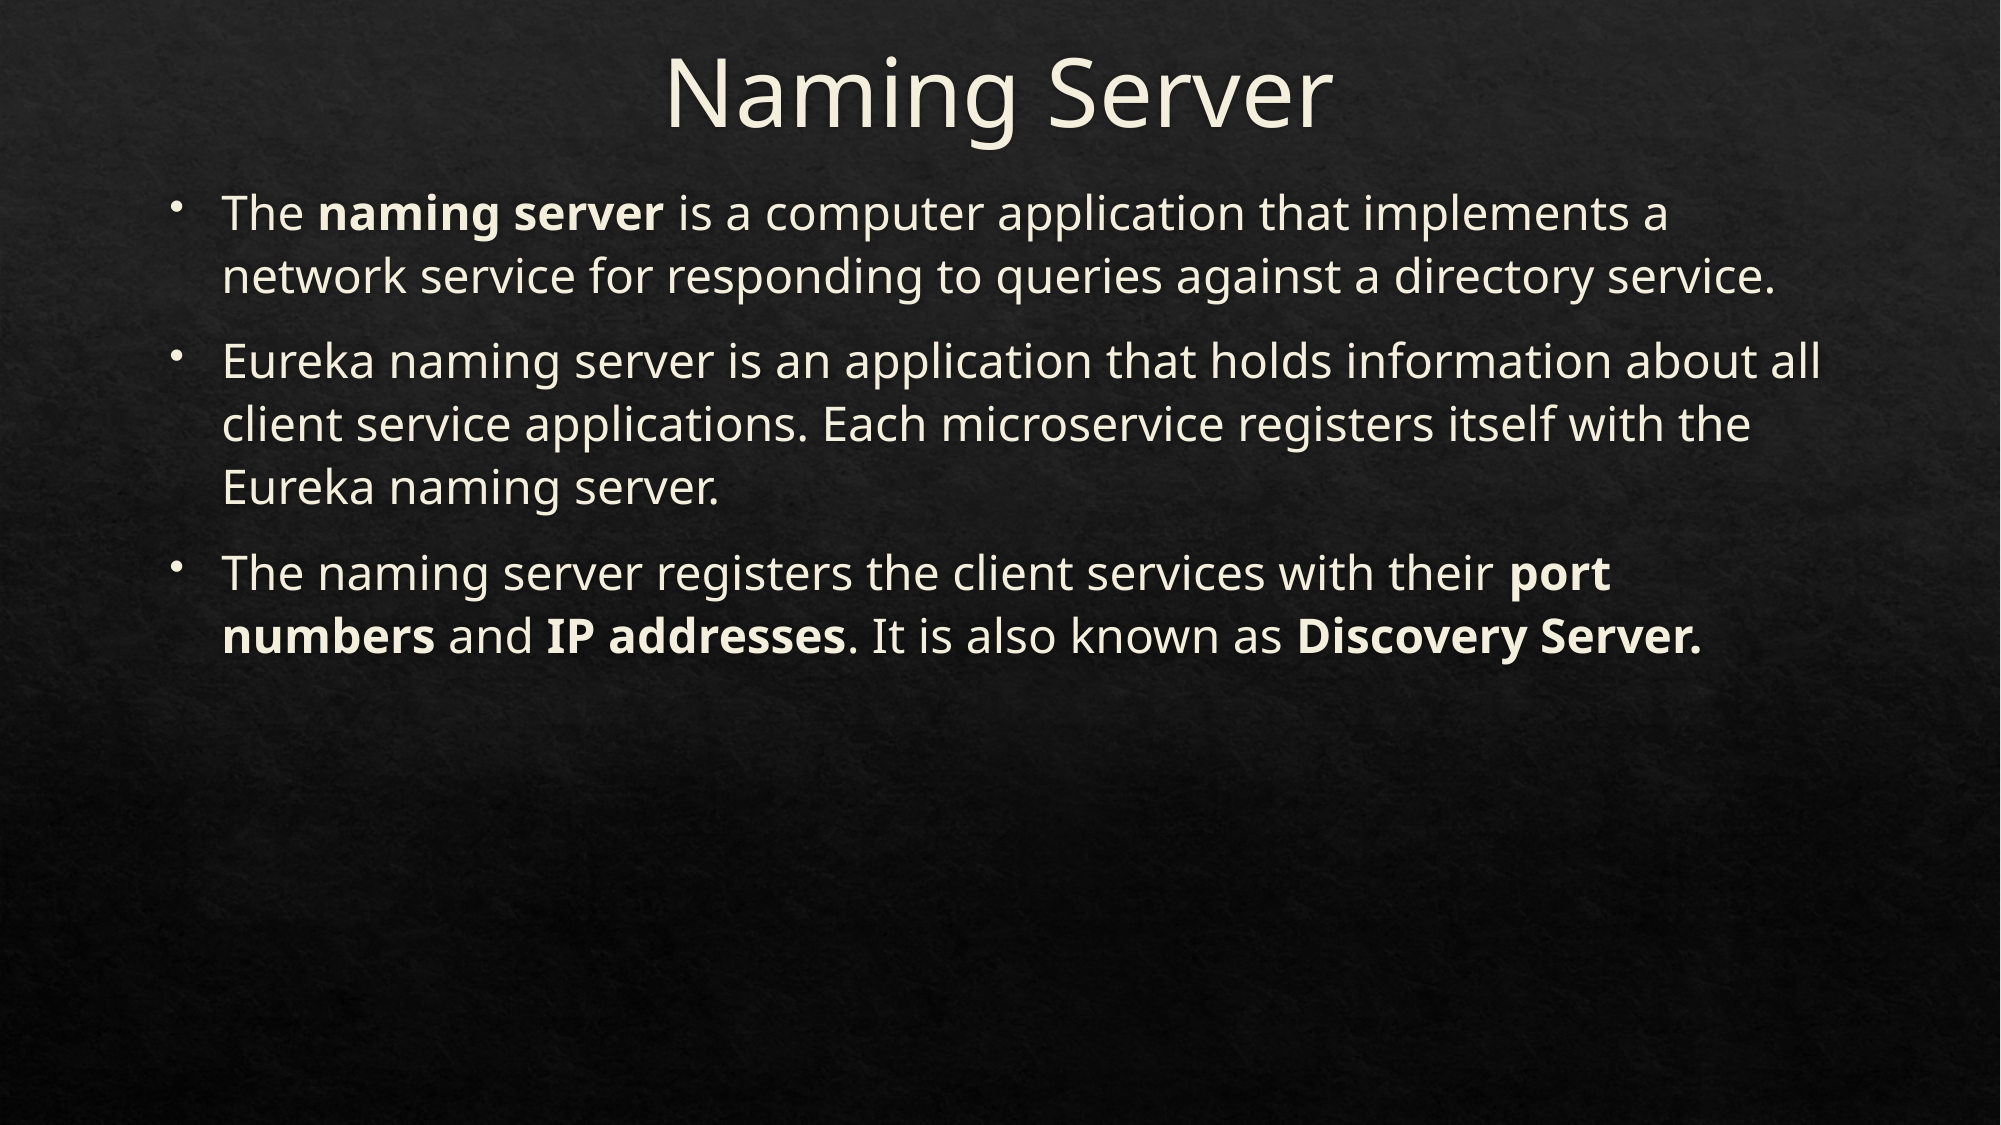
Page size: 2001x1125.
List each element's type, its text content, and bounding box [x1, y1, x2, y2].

list The naming server is a computer application that implements a network service for responding to queries against a directory service. Eureka naming server is an application that holds information about all client service applications. Each microservice registers itself with the Eureka naming server. The naming server registers the client services with their port numbers and IP addresses. It is also known as Discovery Server. [149, 168, 1849, 950]
title Naming Server [149, 0, 1849, 164]
